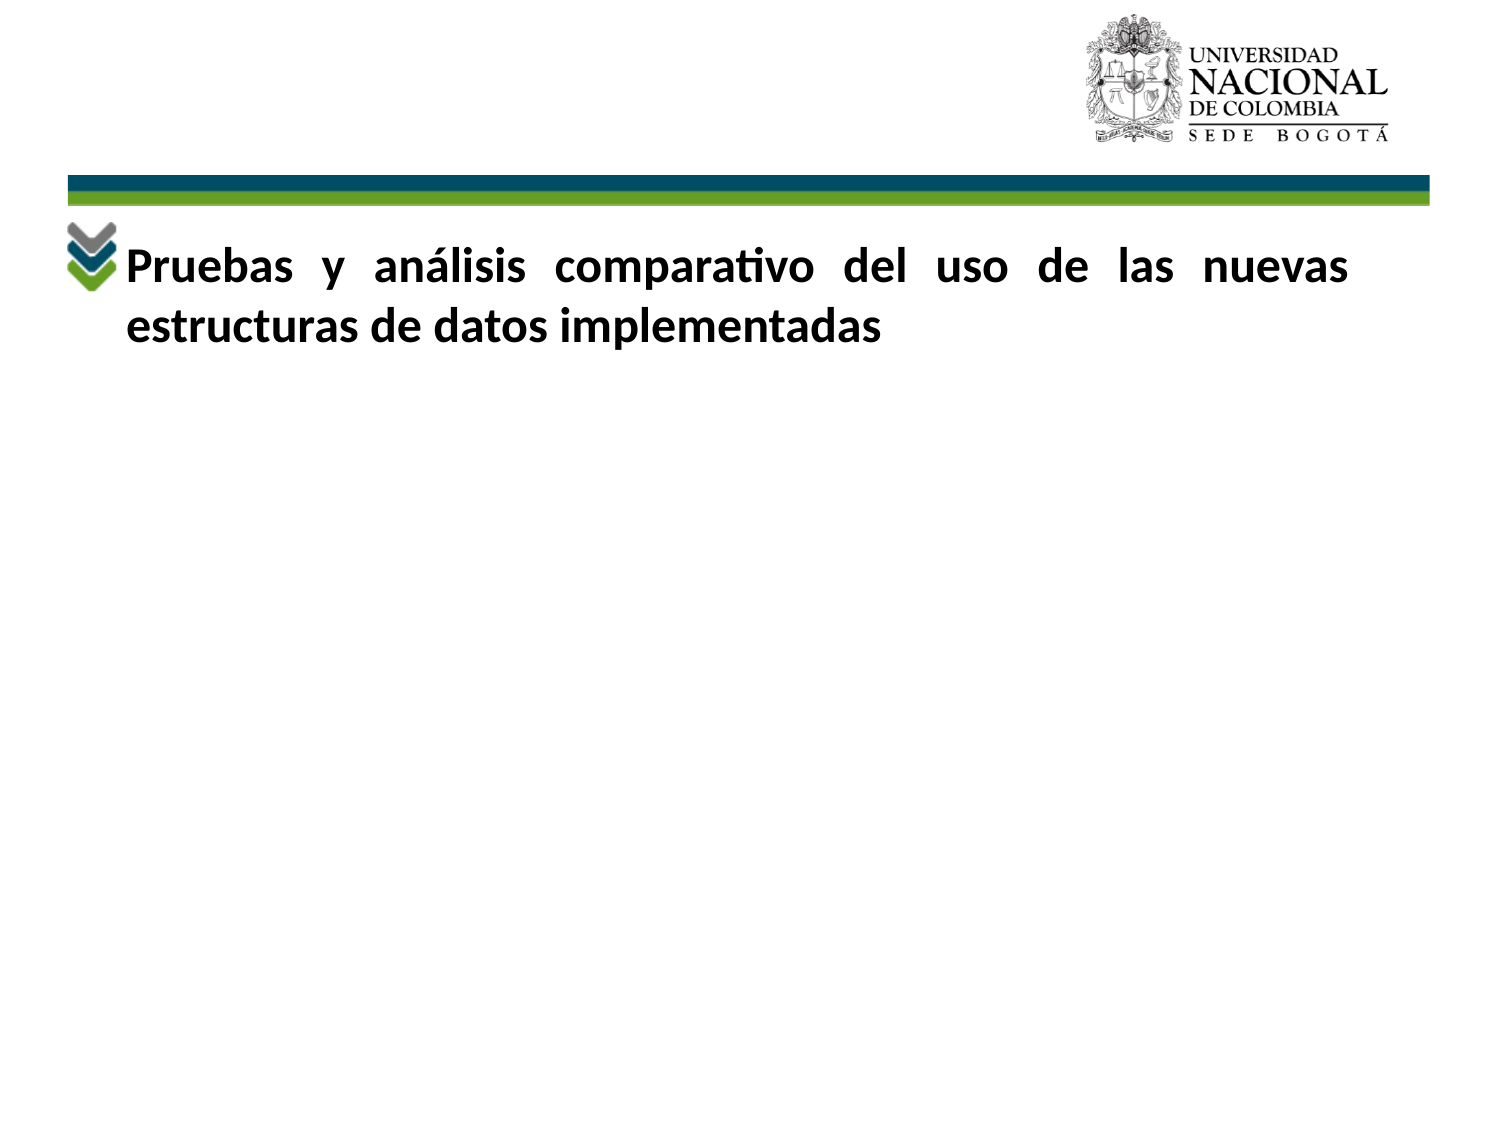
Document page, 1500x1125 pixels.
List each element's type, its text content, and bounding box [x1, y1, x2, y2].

text_box Pruebas y análisis comparativo del uso de las nuevas estructuras de datos implementadas [111, 229, 1365, 357]
picture [67, 191, 1430, 212]
picture [66, 222, 118, 294]
picture [1080, 8, 1394, 148]
